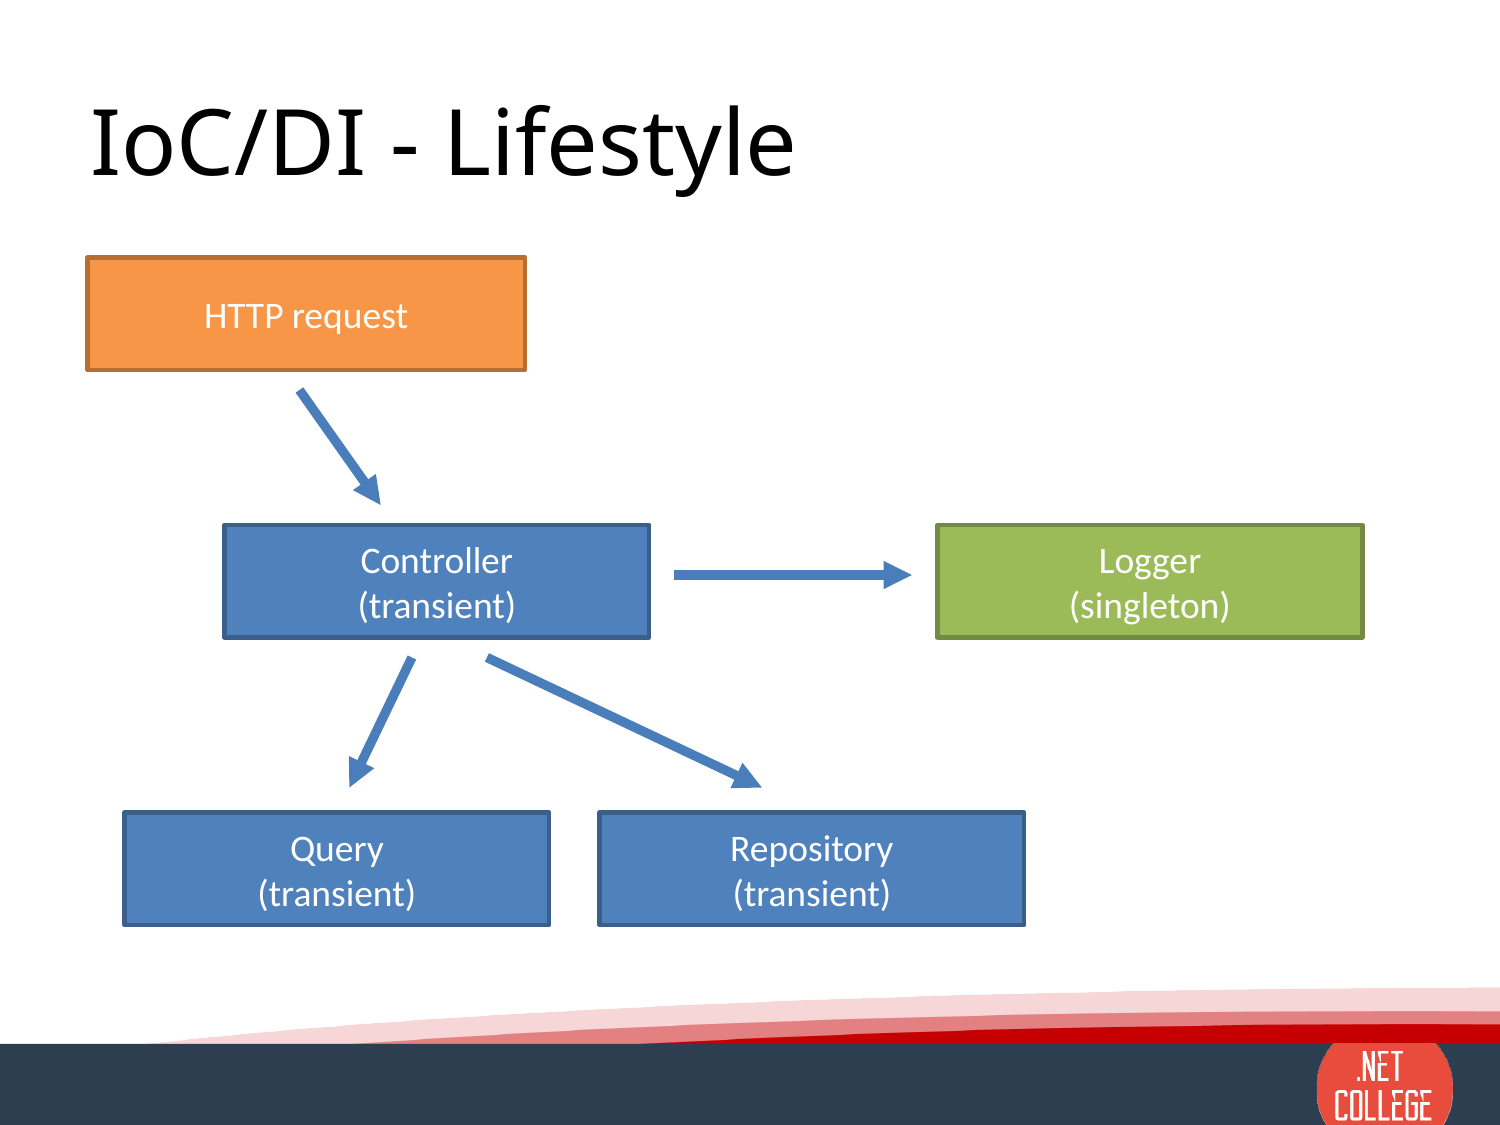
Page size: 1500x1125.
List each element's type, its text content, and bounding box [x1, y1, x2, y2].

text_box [349, 657, 413, 788]
text_box Logger (singleton) [935, 523, 1365, 640]
text_box Query (transient) [122, 810, 551, 927]
text_box HTTP request [85, 255, 527, 372]
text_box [299, 389, 381, 506]
picture [53, 987, 1500, 1125]
text_box Repository (transient) [597, 810, 1026, 927]
text_box Controller (transient) [222, 523, 651, 640]
title IoC/DI - Lifestyle [75, 45, 1425, 233]
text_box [486, 657, 763, 788]
